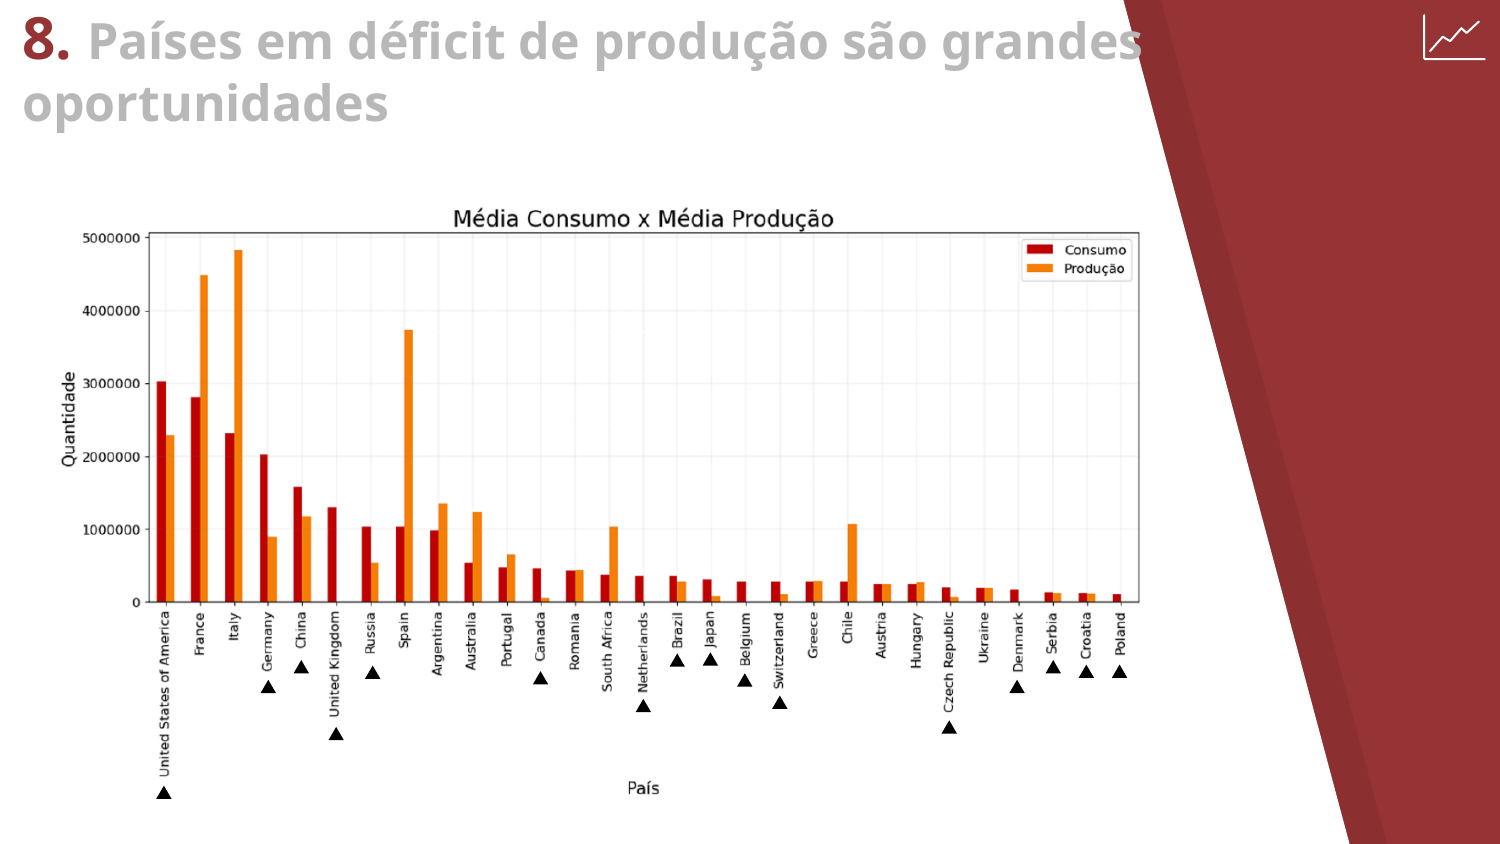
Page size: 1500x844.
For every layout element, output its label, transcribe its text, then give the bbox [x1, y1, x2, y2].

text_box 8. Países em déficit de produção são grandes oportunidades [7, 45, 1190, 147]
picture [48, 200, 1157, 805]
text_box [1423, 14, 1485, 60]
